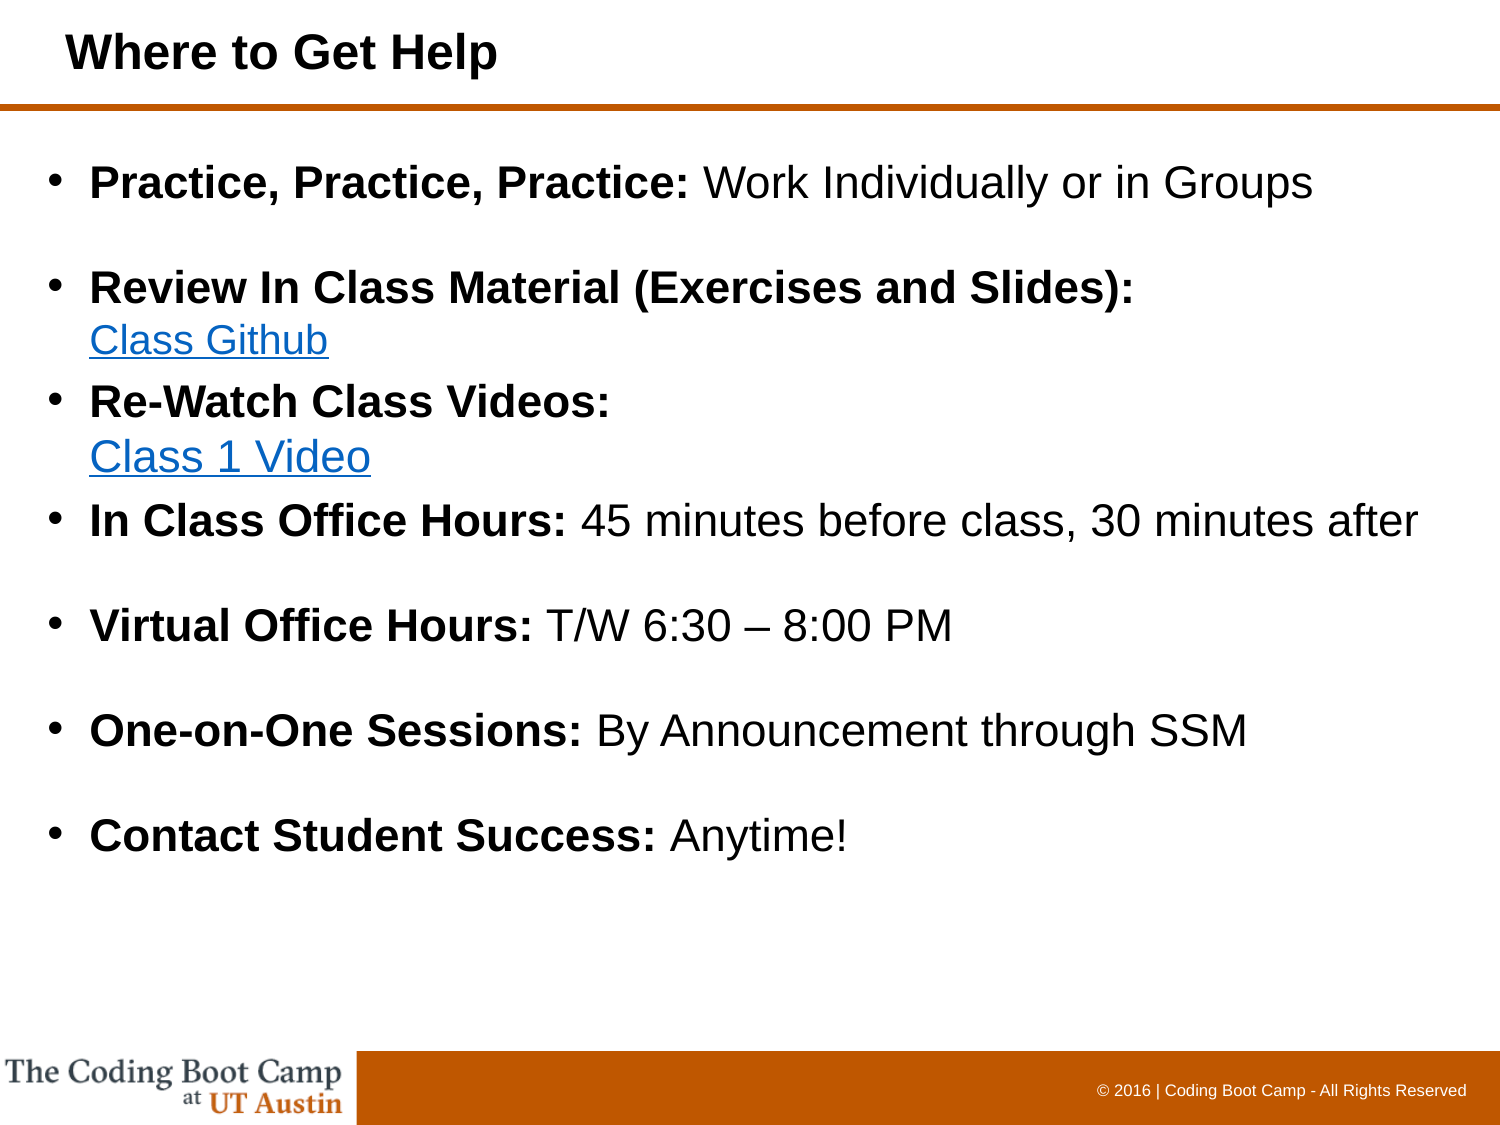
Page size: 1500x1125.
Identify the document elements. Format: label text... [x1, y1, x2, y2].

text_box Practice, Practice, Practice: Work Individually or in Groups Review In Class Material (Exercises and Slides): Class Github Re-Watch Class Videos: Class 1 Video In Class Office Hours: 45 minutes before class, 30 minutes after Virtual Office Hours: T/W 6:30 – 8:00 PM One-on-One Sessions: By Announcement through SSM Contact Student Success: Anytime! [32, 137, 1500, 1063]
picture [0, 1050, 357, 1125]
title Where to Get Help [50, 0, 948, 108]
